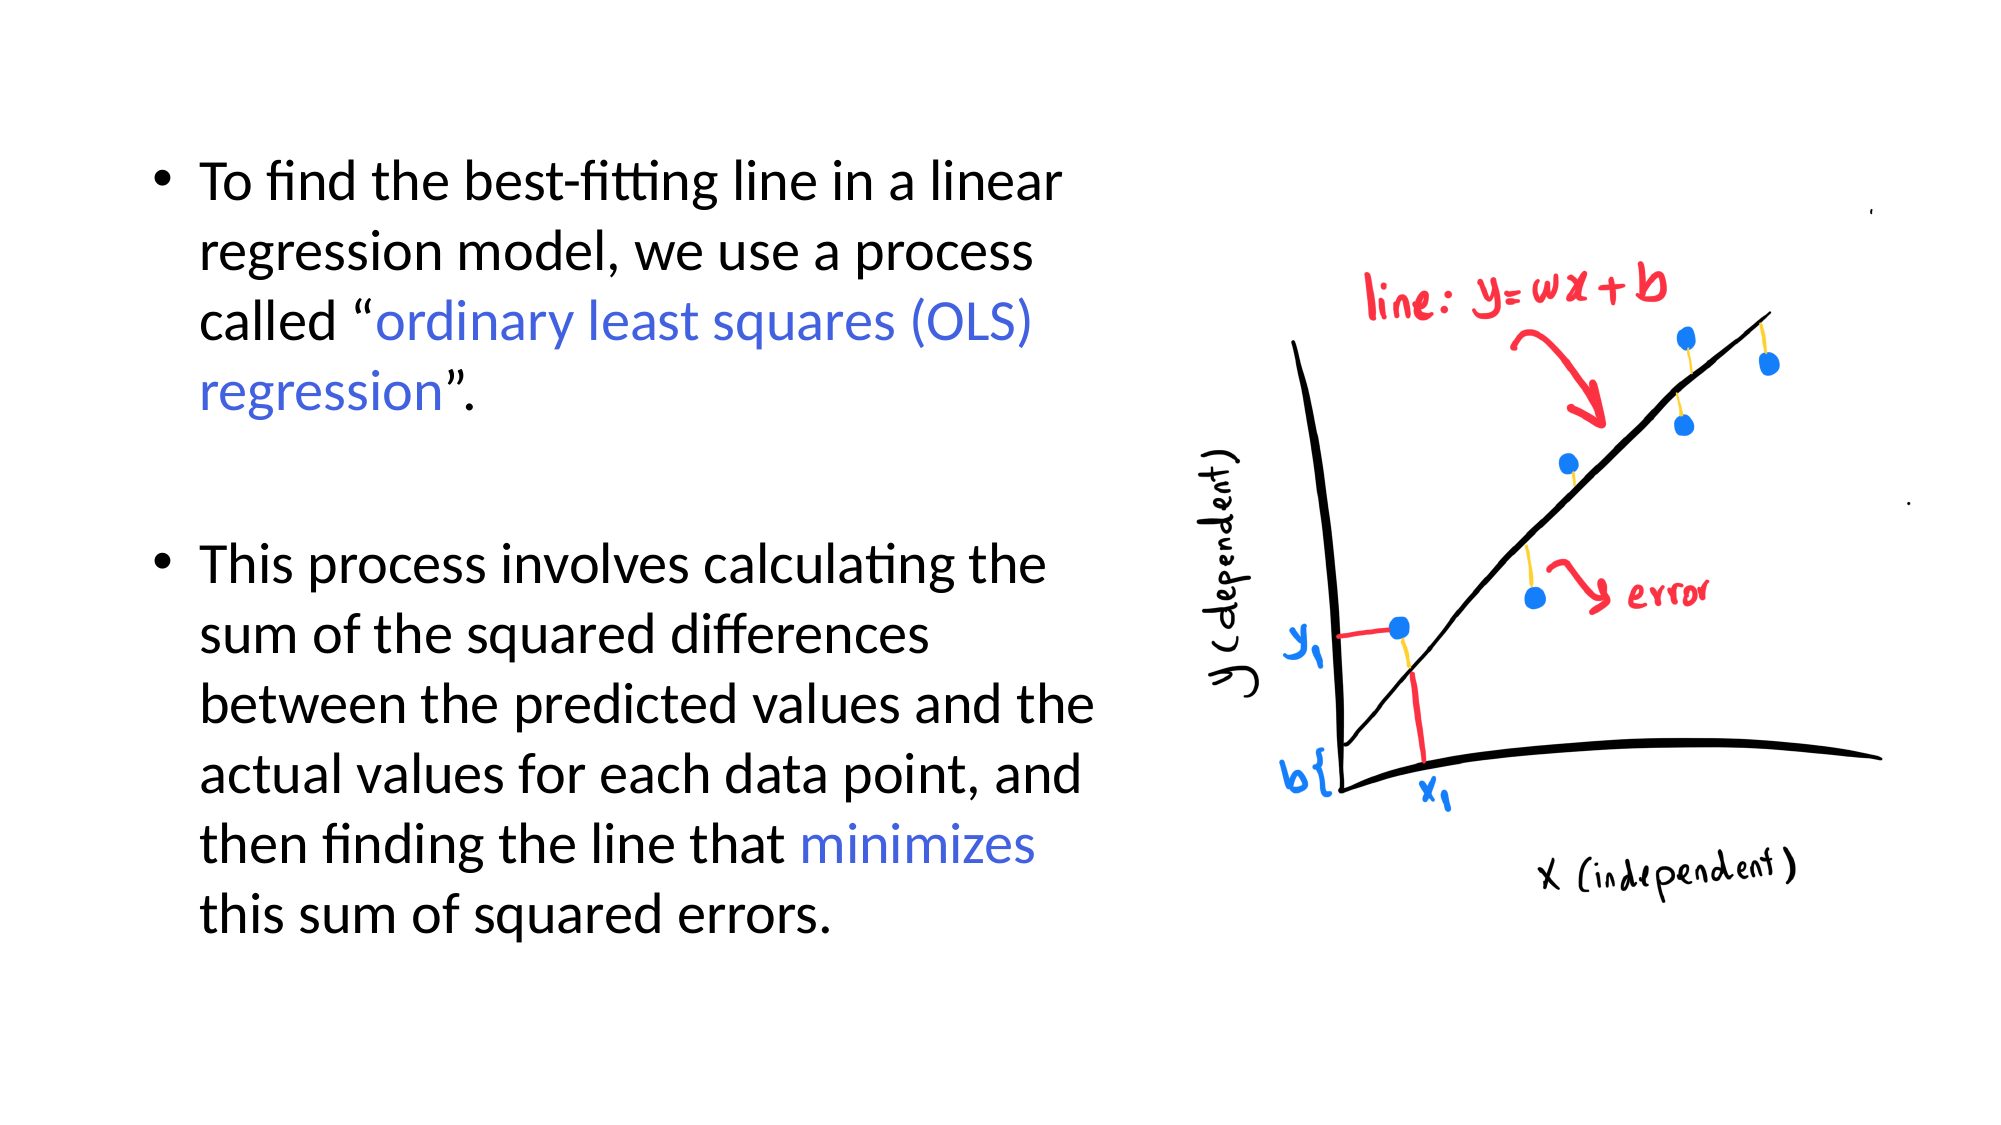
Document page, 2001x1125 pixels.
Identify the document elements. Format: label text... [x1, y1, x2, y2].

list To find the best-fitting line in a linear regression model, we use a process called “ordinary least squares (OLS) regression”. This process involves calculating the sum of the squared differences between the predicted values and the actual values for each data point, and then finding the line that minimizes this sum of squared errors. [137, 135, 1151, 991]
picture [1150, 189, 1932, 936]
